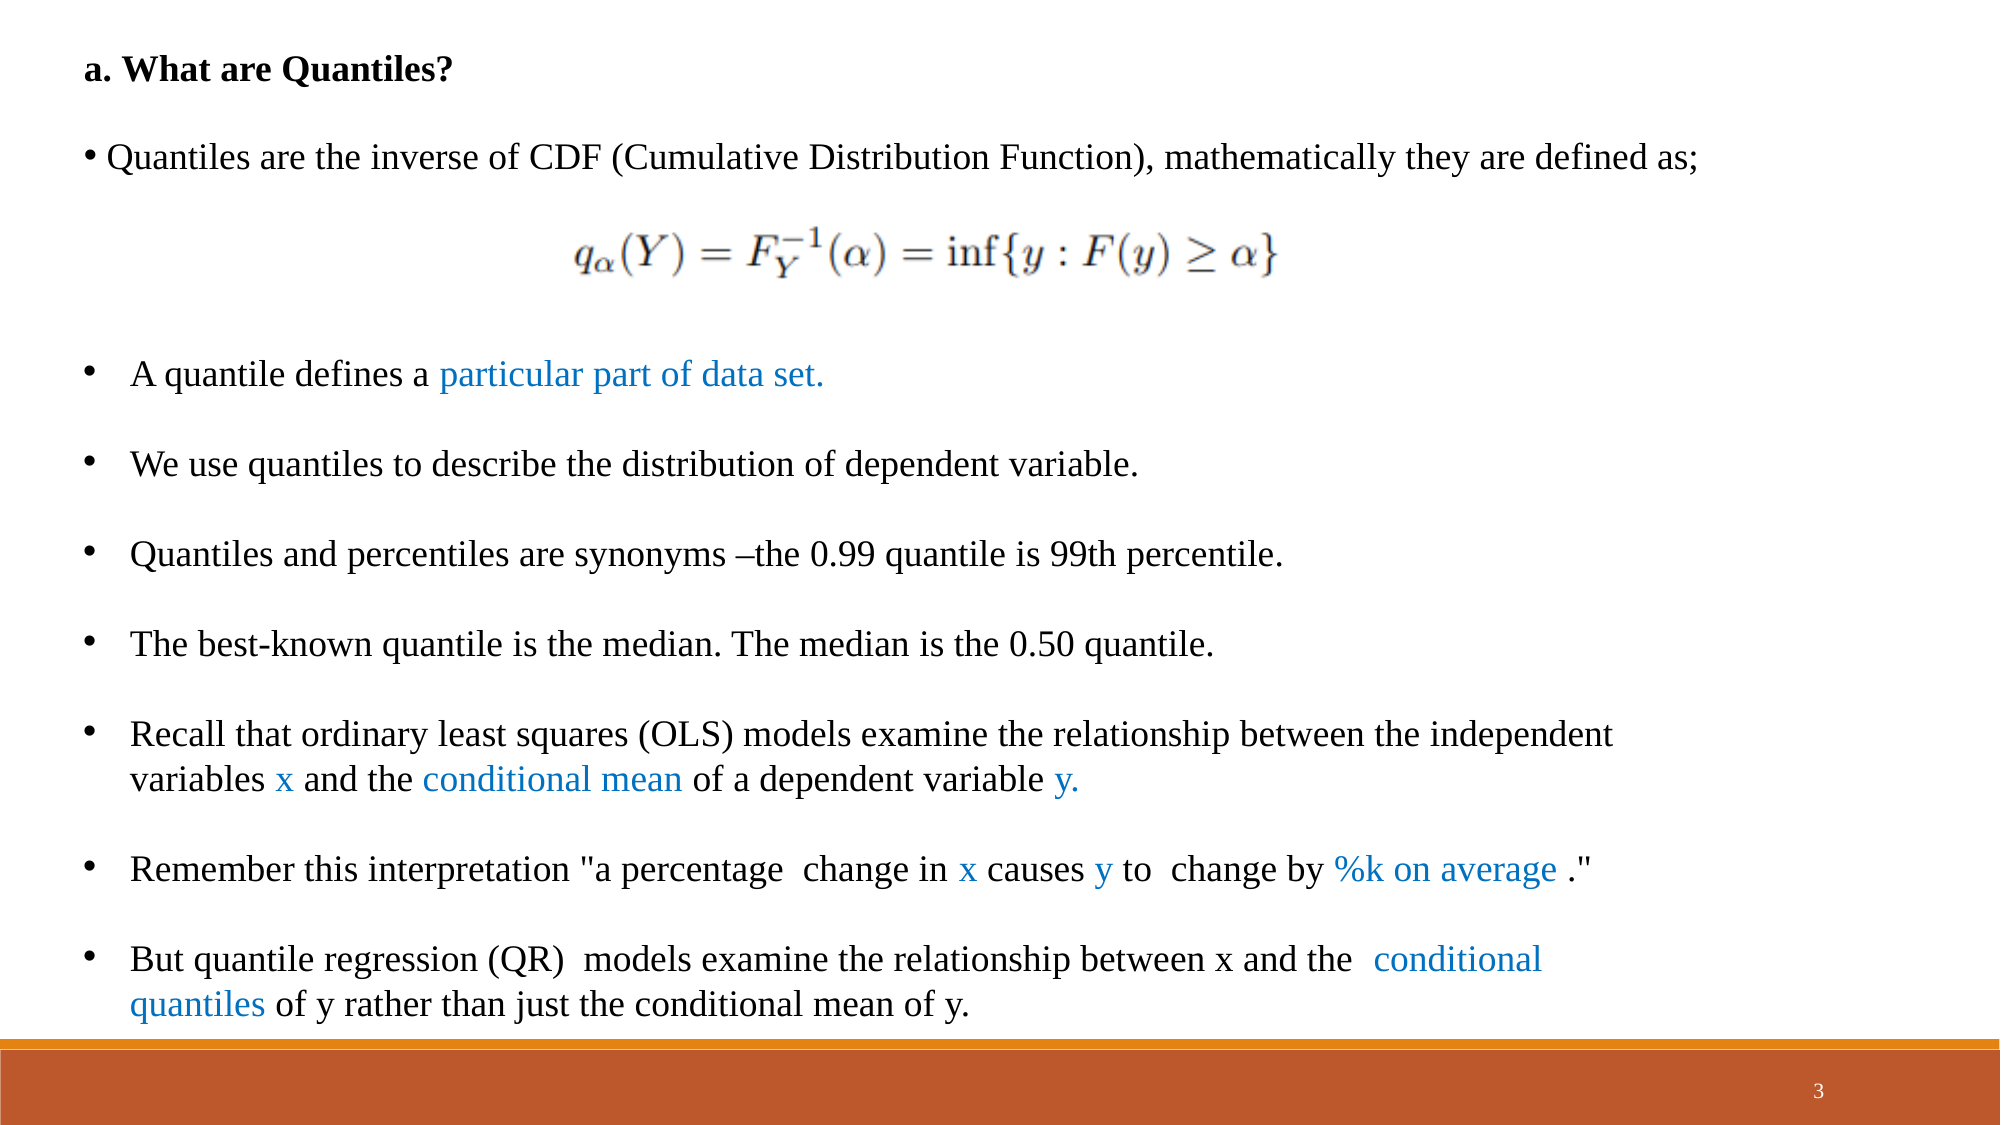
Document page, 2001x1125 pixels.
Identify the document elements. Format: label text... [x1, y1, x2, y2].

slide_number 3 [1624, 1059, 1840, 1120]
text_box What are Quantiles? [68, 36, 1185, 97]
picture [515, 181, 1352, 327]
text_box Quantiles are the inverse of CDF (Cumulative Distribution Function), mathematically they are defined as; [68, 124, 1876, 230]
text_box A quantile defines a particular part of data set. We use quantiles to describe the distribution of dependent variable. Quantiles and percentiles are synonyms –the 0.99 quantile is 99th percentile. The best-known quantile is the median. The median is the 0.50 quantile. Recall that ordinary least squares (OLS) models examine the relationship between the independent variables x and the conditional mean of a dependent variable y. Remember this interpretation "a percentage change in x causes y to change by %k on average ." But quantile regression (QR) models examine the relationship between x and the conditional quantiles of y rather than just the conditional mean of y. [68, 341, 1689, 1031]
